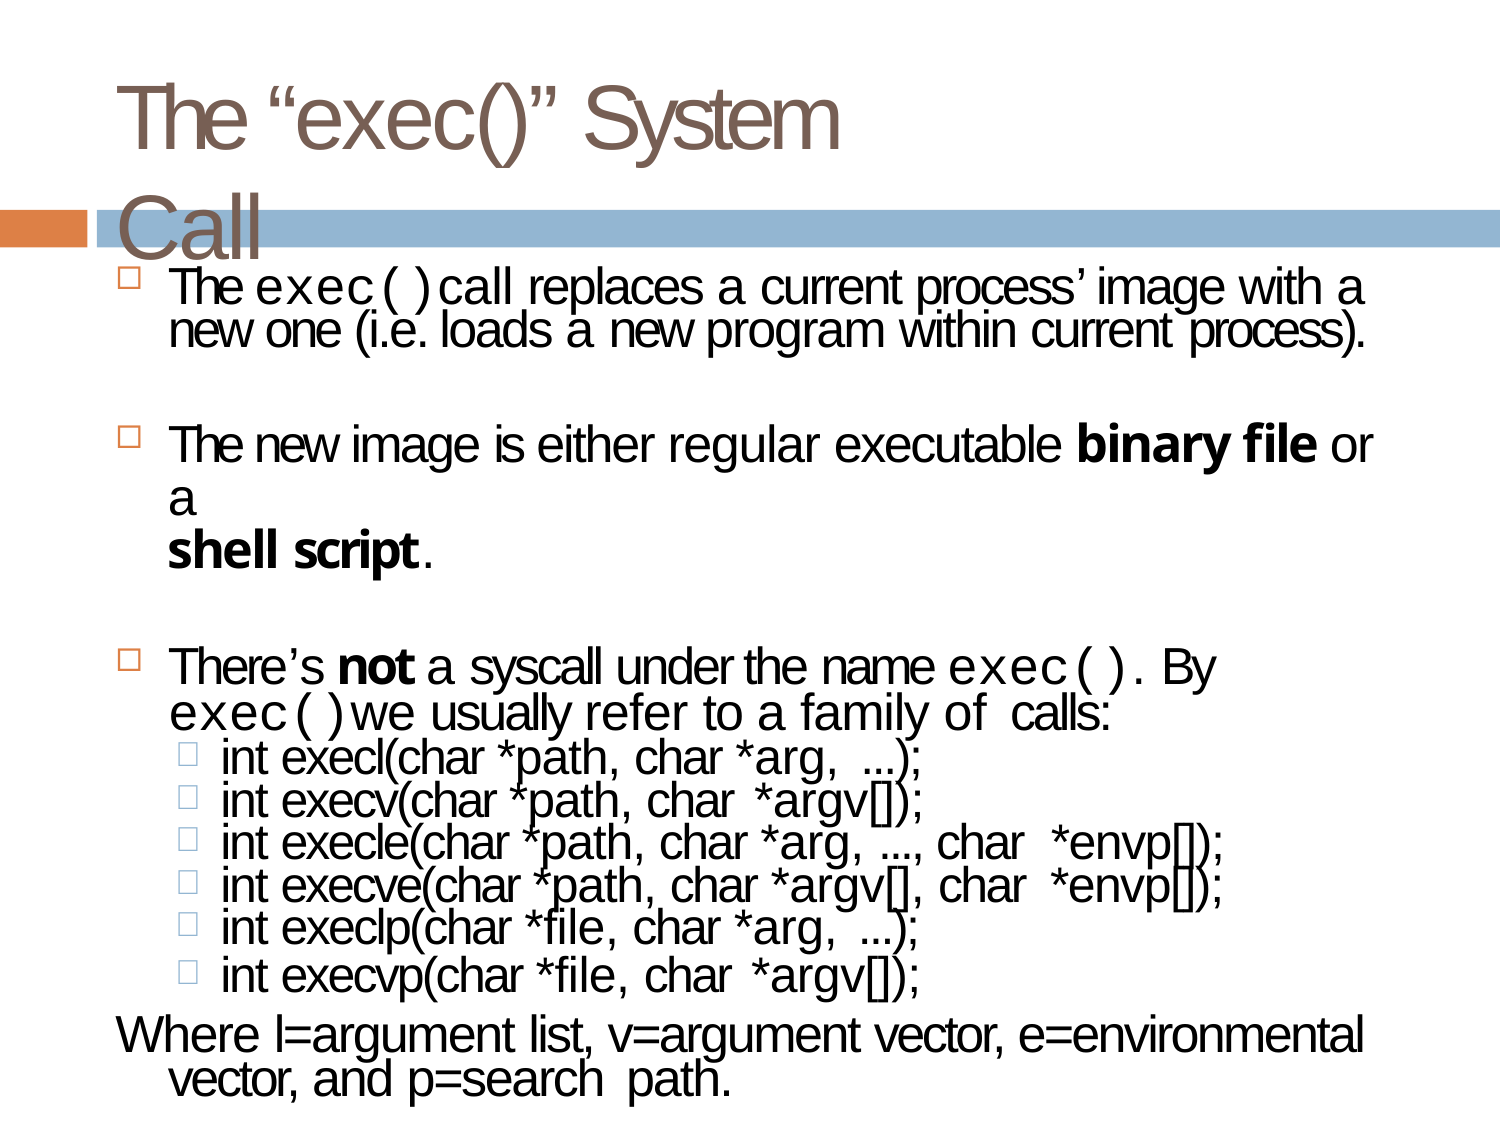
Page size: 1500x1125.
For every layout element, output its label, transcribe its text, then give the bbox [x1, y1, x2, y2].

text_box The “exec()” System Call [113, 55, 1008, 248]
text_box The exec()call replaces a current process’ image with a new one (i.e. loads a new program within current process). The new image is either regular executable binary file or a shell script. There’s not a syscall under the name exec(). By exec()we usually refer to a family of calls: int execl(char *path, char *arg, ...); int execv(char *path, char *argv[]); int execle(char *path, char *arg, ..., char *envp[]); int execve(char *path, char *argv[], char *envp[]); int execlp(char *file, char *arg, ...); int execvp(char *file, char *argv[]); Where l=argument list, v=argument vector, e=environmental vector, and p=search path. [113, 248, 1404, 1105]
